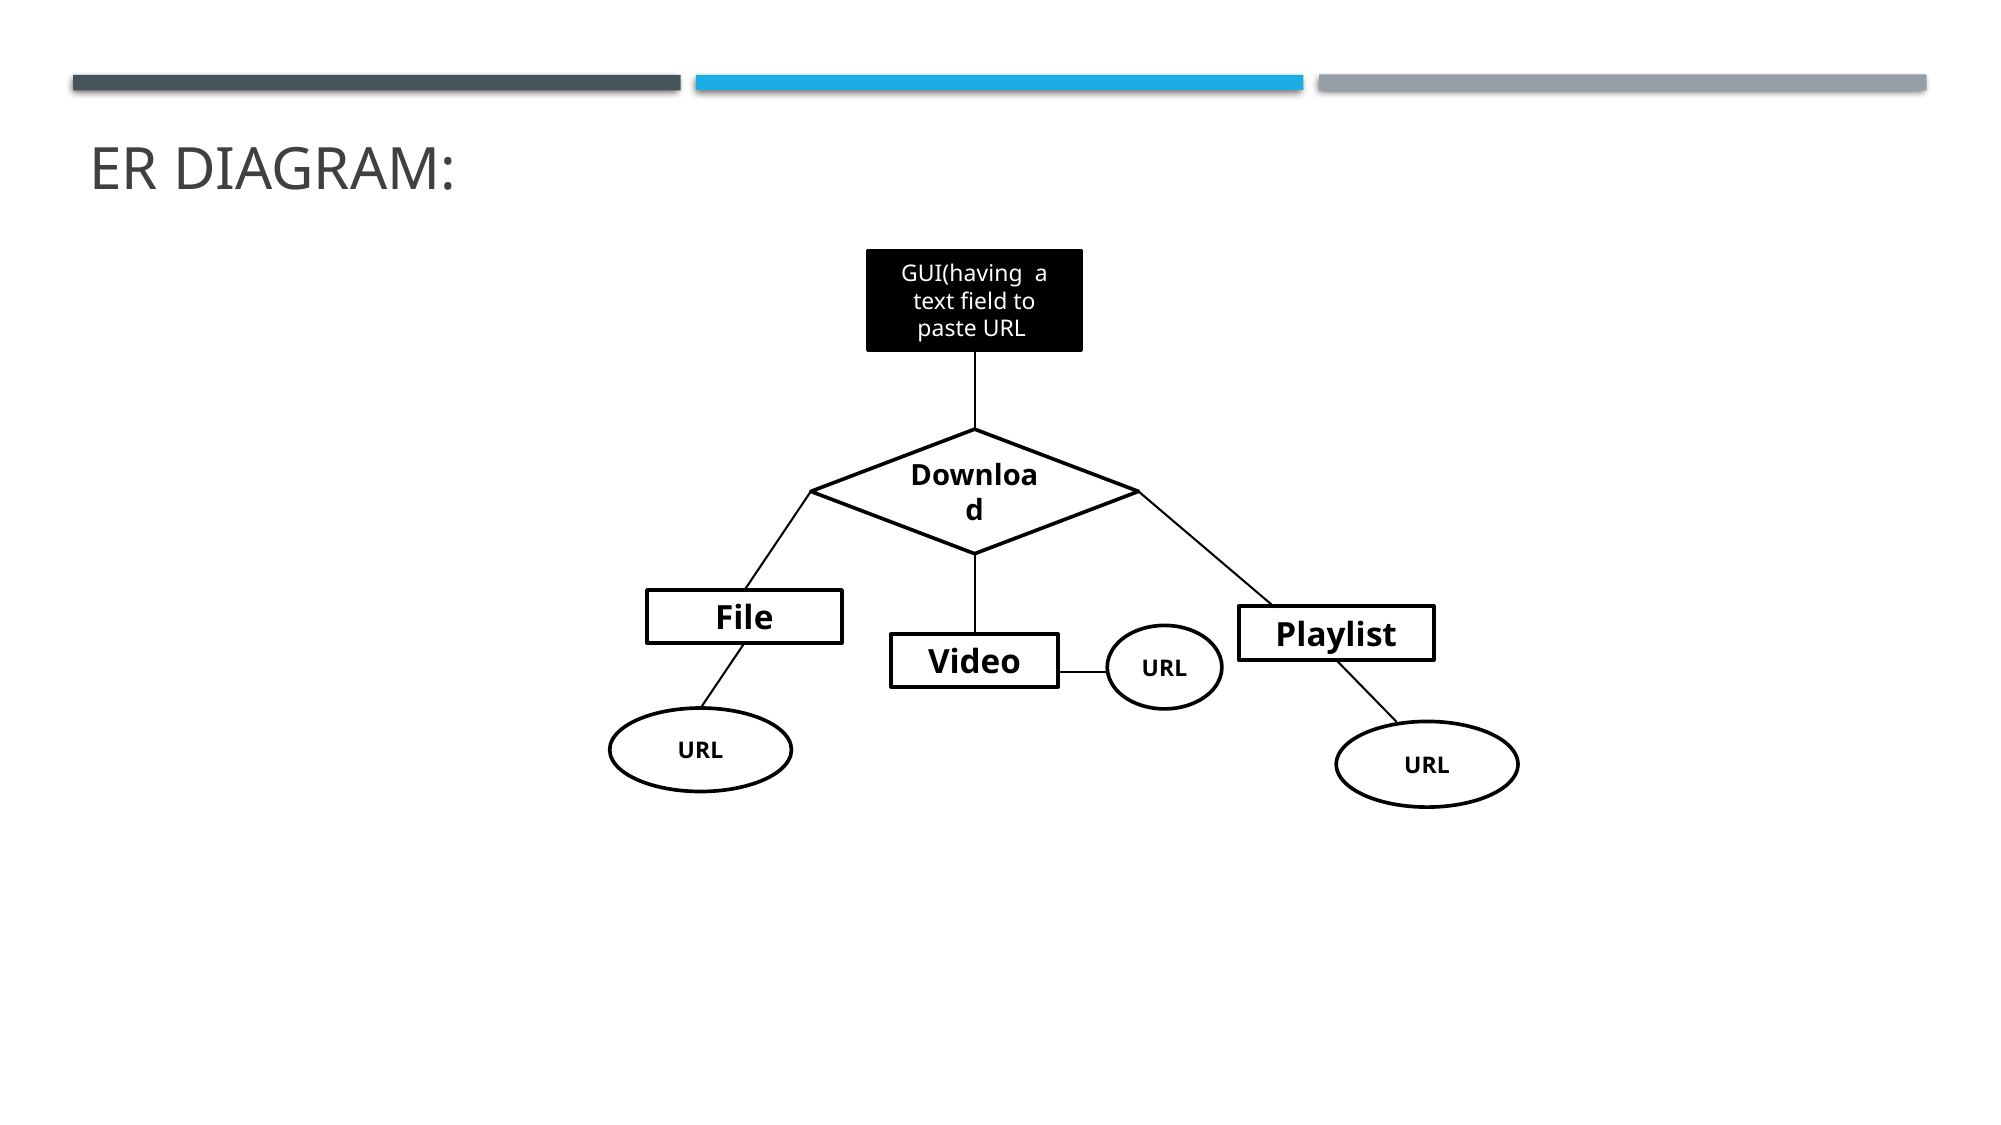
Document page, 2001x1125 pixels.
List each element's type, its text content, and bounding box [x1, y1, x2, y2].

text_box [700, 642, 745, 709]
text_box URL [1105, 623, 1224, 711]
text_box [1137, 490, 1276, 608]
text_box URL [1334, 719, 1520, 809]
text_box Video [889, 632, 1060, 689]
text_box URL [607, 706, 794, 794]
text_box File [645, 588, 844, 645]
text_box Download [809, 429, 1140, 555]
text_box Playlist [1237, 604, 1436, 662]
text_box GUI(having a text field to paste URL [866, 249, 1083, 352]
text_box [1335, 659, 1397, 722]
title Er diagram: [74, 92, 1884, 209]
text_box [743, 490, 812, 591]
